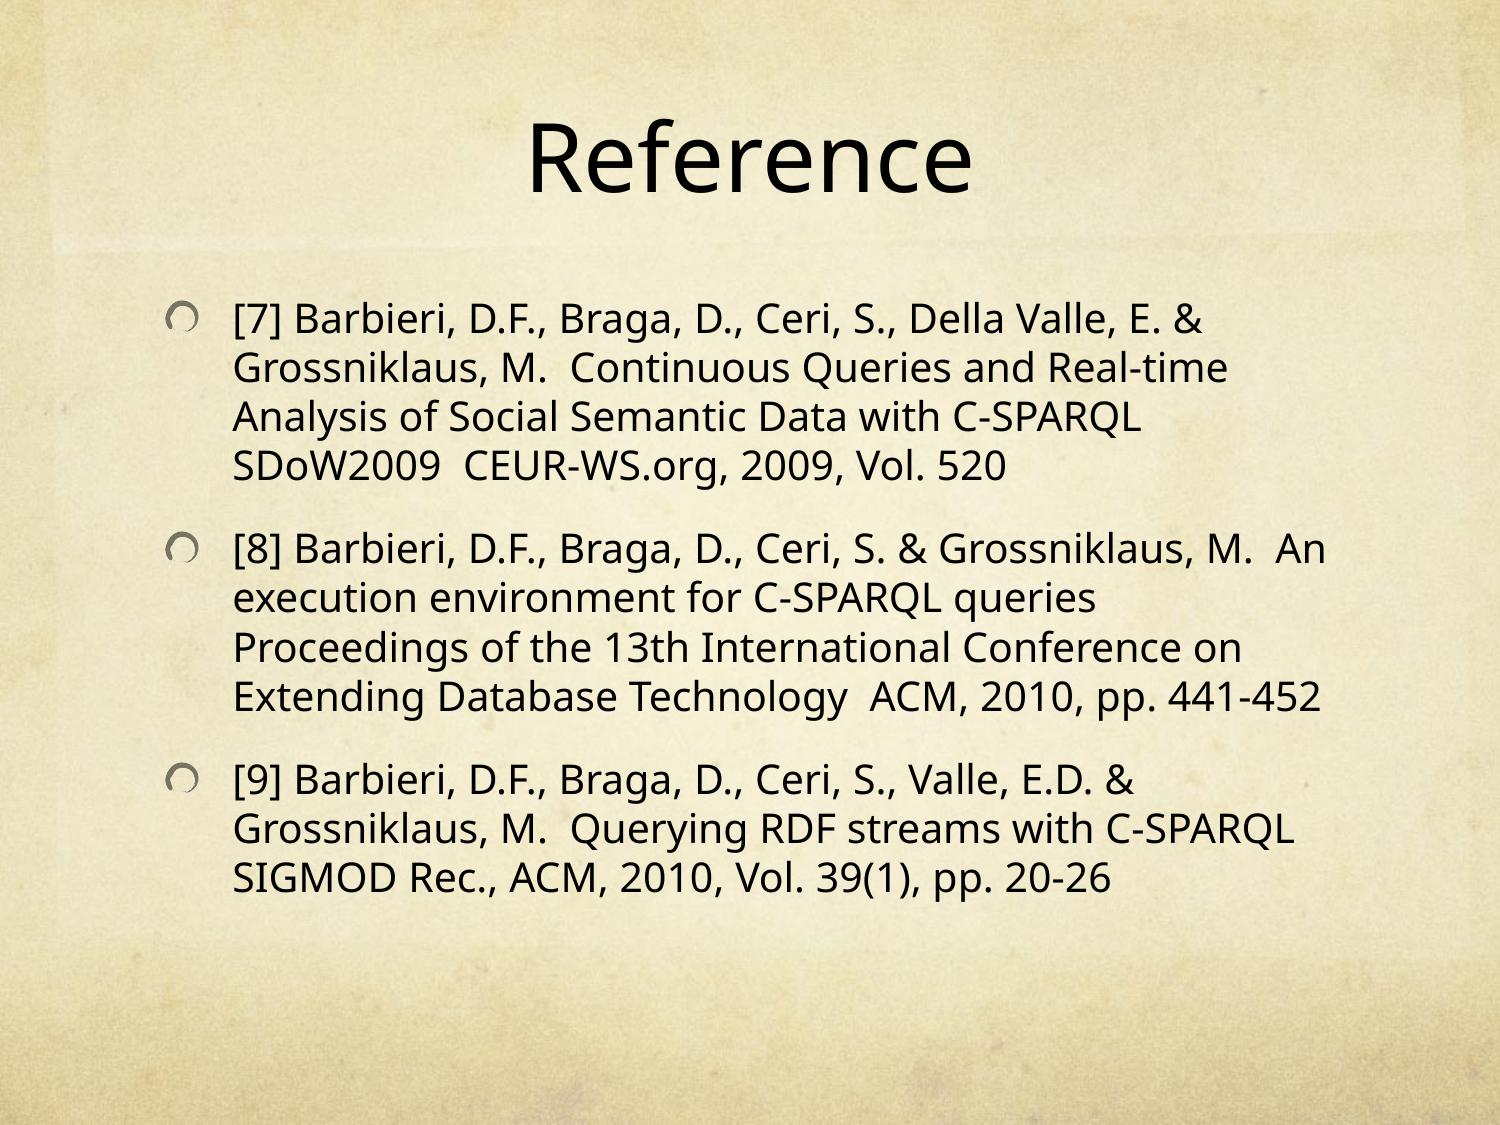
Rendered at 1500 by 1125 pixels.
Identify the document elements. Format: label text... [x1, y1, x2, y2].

list [7] Barbieri, D.F., Braga, D., Ceri, S., Della Valle, E. & Grossniklaus, M. Continuous Queries and Real-time Analysis of Social Semantic Data with C-SPARQL SDoW2009 CEUR-WS.org, 2009, Vol. 520 [8] Barbieri, D.F., Braga, D., Ceri, S. & Grossniklaus, M. An execution environment for C-SPARQL queries Proceedings of the 13th International Conference on Extending Database Technology ACM, 2010, pp. 441-452 [9] Barbieri, D.F., Braga, D., Ceri, S., Valle, E.D. & Grossniklaus, M. Querying RDF streams with C-SPARQL SIGMOD Rec., ACM, 2010, Vol. 39(1), pp. 20-26 [150, 284, 1350, 950]
picture [0, 0, 1500, 1125]
title Reference [150, 82, 1350, 225]
